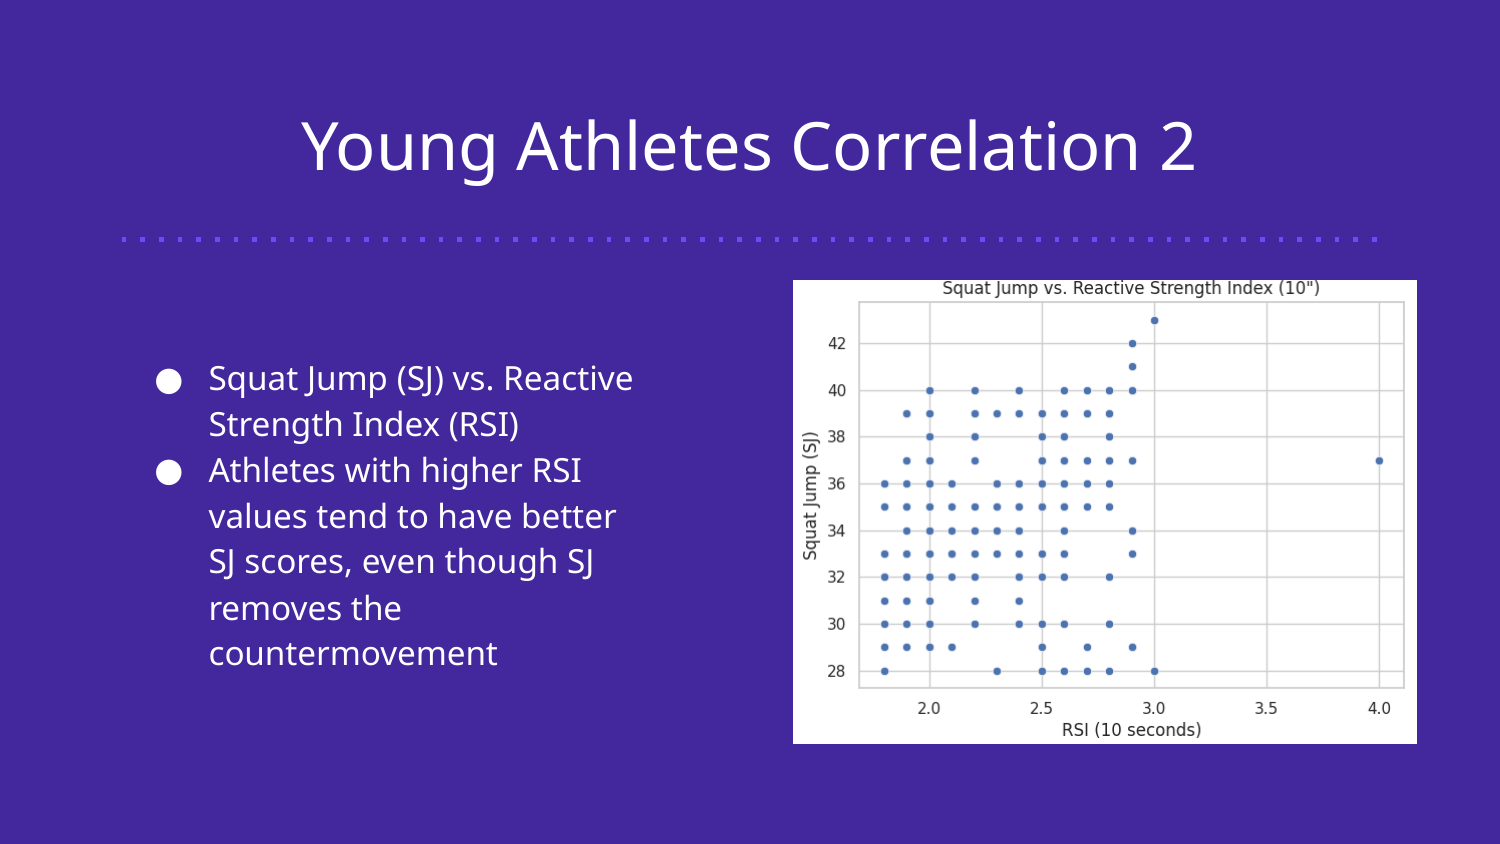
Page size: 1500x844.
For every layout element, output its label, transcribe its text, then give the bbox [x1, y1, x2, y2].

subtitle Squat Jump (SJ) vs. Reactive Strength Index (RSI) Athletes with higher RSI values tend to have better SJ scores, even though SJ removes the countermovement [118, 353, 669, 671]
picture [793, 279, 1417, 744]
title Young Athletes Correlation 2 [118, 88, 1382, 183]
